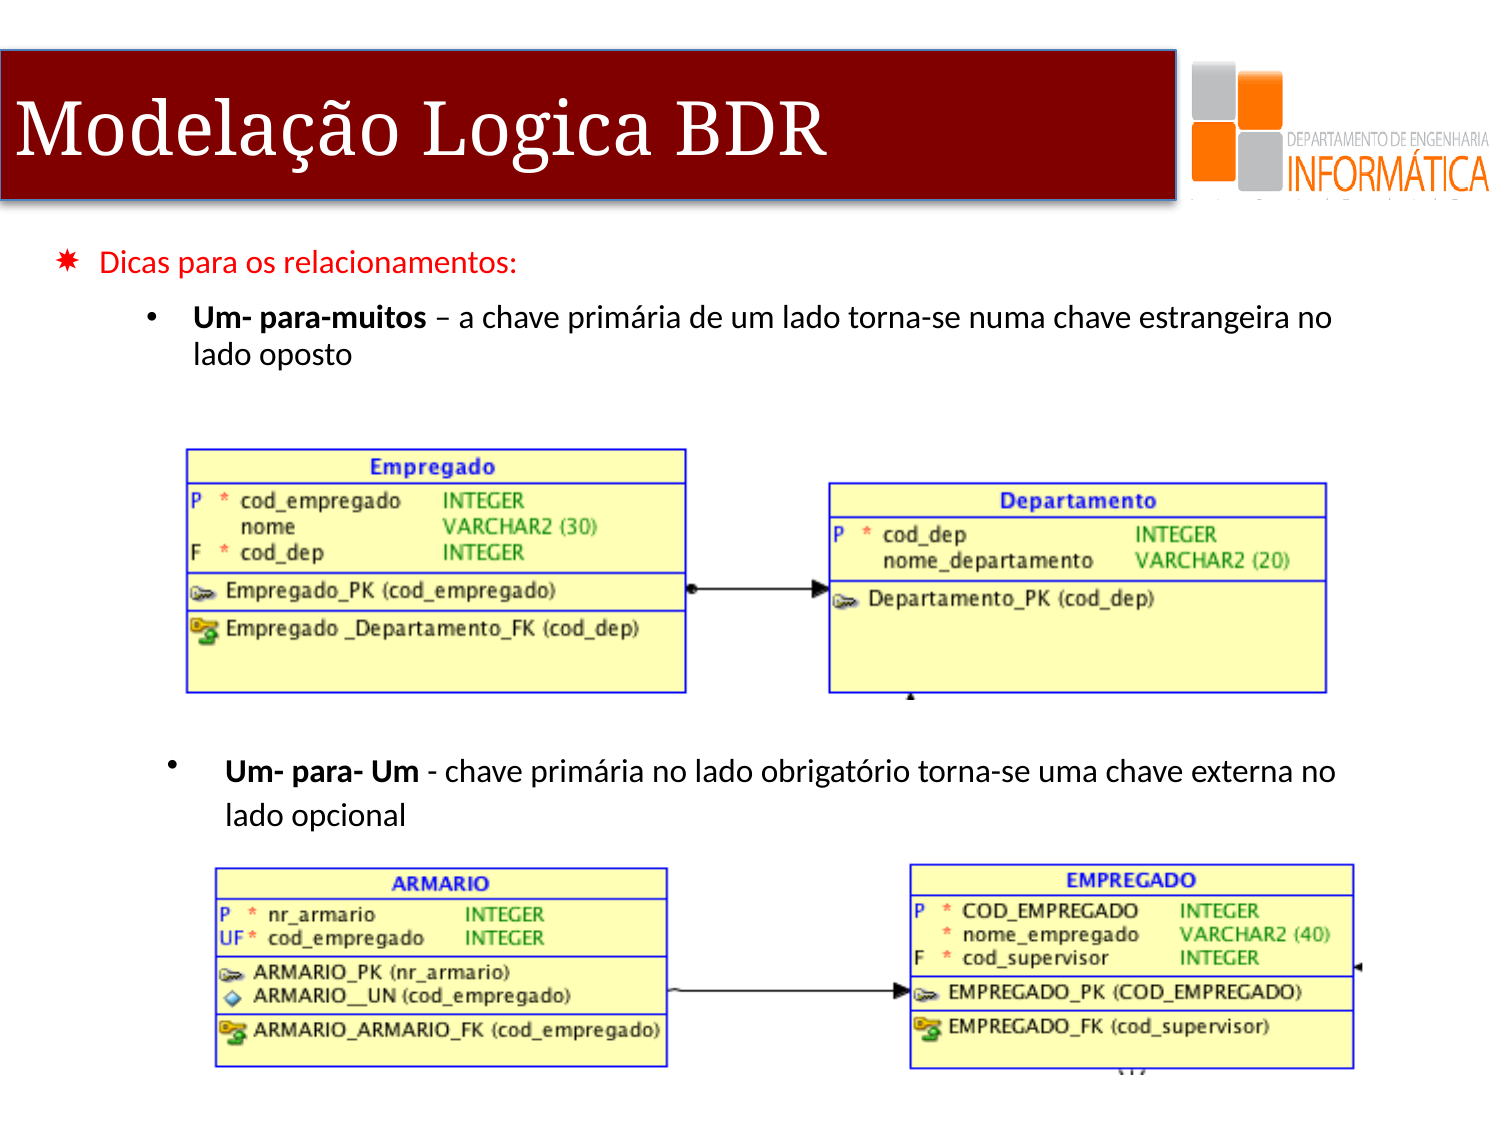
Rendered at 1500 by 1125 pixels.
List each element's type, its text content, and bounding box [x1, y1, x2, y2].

picture [199, 862, 1363, 1076]
list Dicas para os relacionamentos: Um- para-muitos – a chave primária de um lado torna-se numa chave estrangeira no lado oposto [37, 237, 1388, 788]
text_box Um- para- Um - chave primária no lado obrigatório torna-se uma chave externa no lado opcional [137, 737, 1400, 840]
picture [1180, 50, 1500, 200]
picture [174, 437, 1338, 701]
